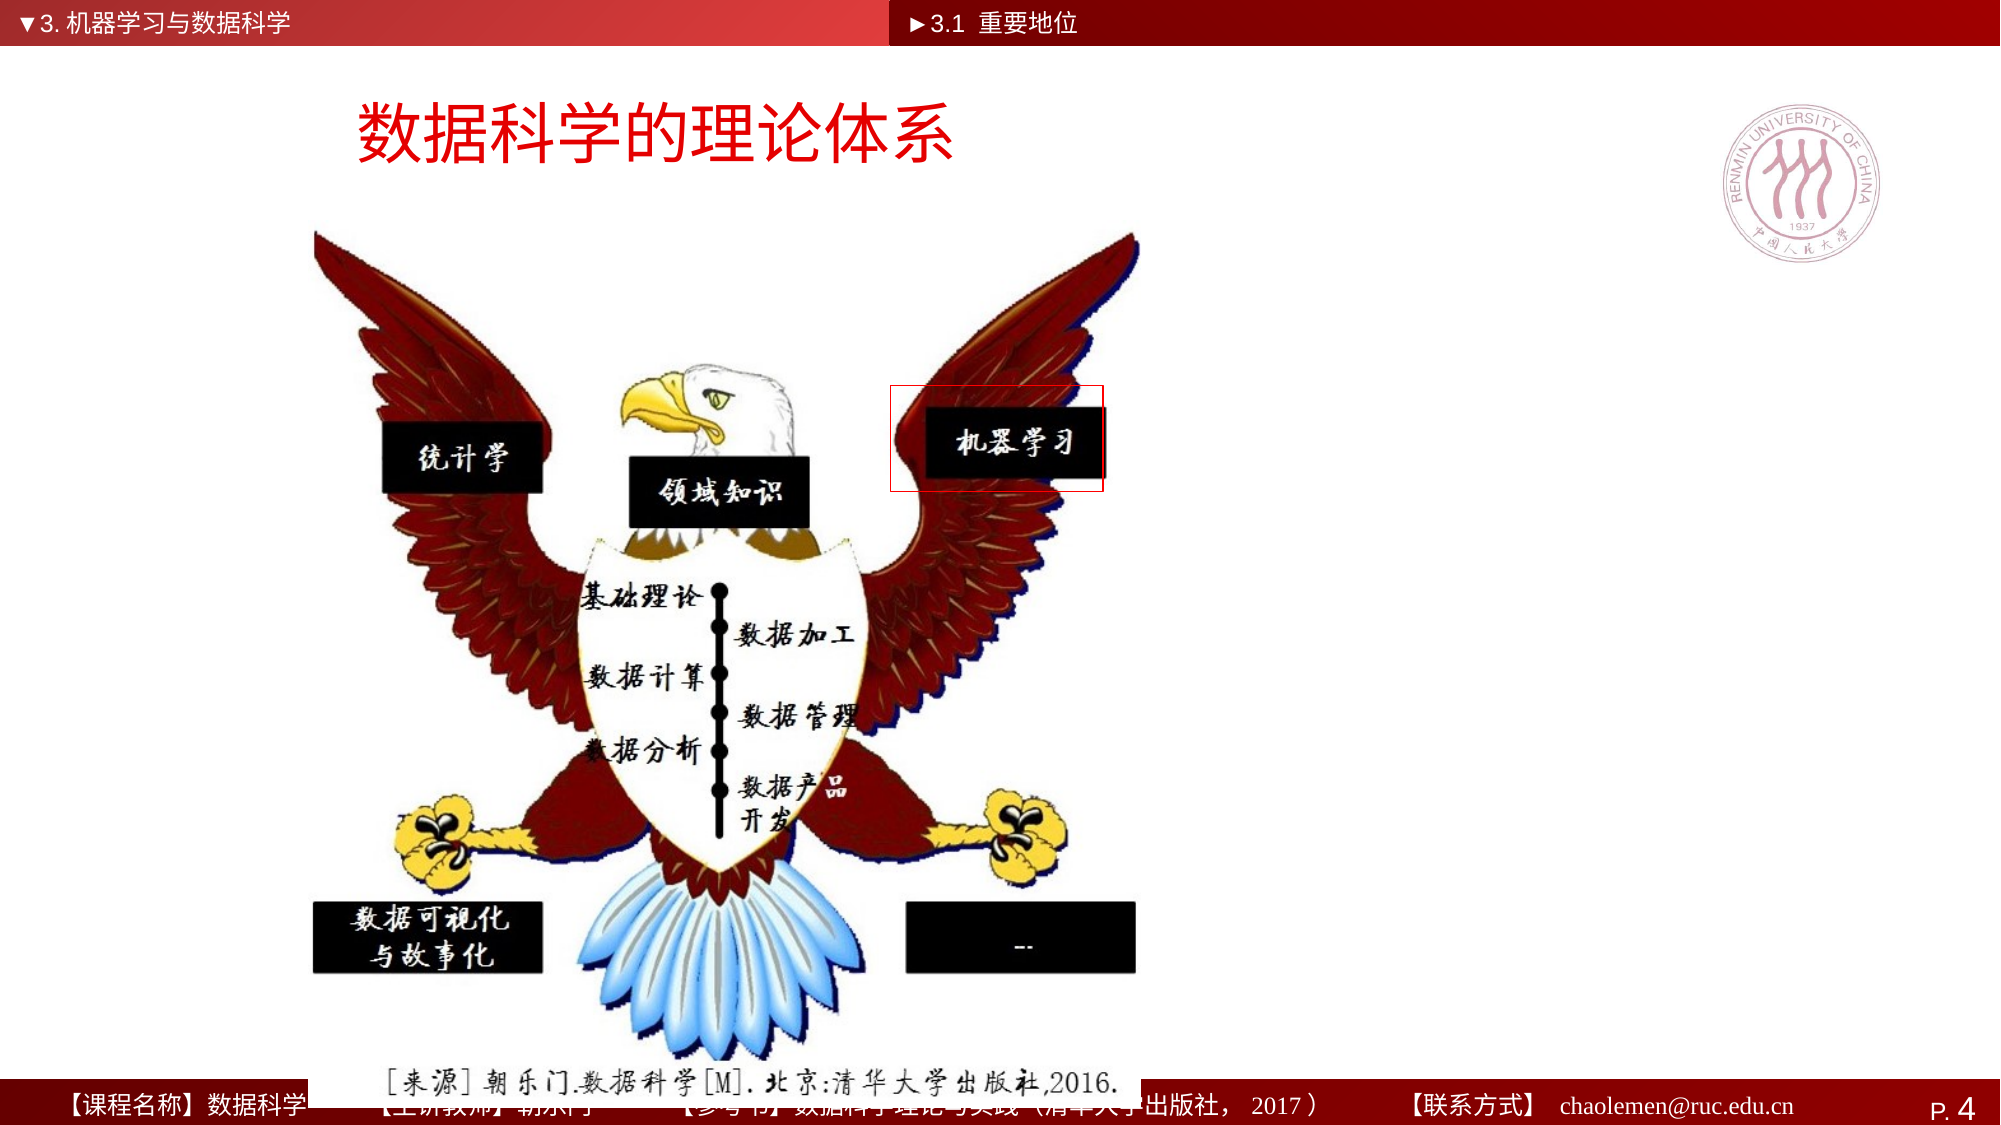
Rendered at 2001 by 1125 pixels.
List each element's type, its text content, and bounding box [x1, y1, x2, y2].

picture [308, 220, 1141, 1108]
picture [1720, 102, 1883, 265]
list ►3.1 重要地位 [890, 0, 1249, 43]
title 数据科学的理论体系 [64, 64, 1249, 200]
list ▼3.机器学习与数据科学 [0, 0, 725, 43]
